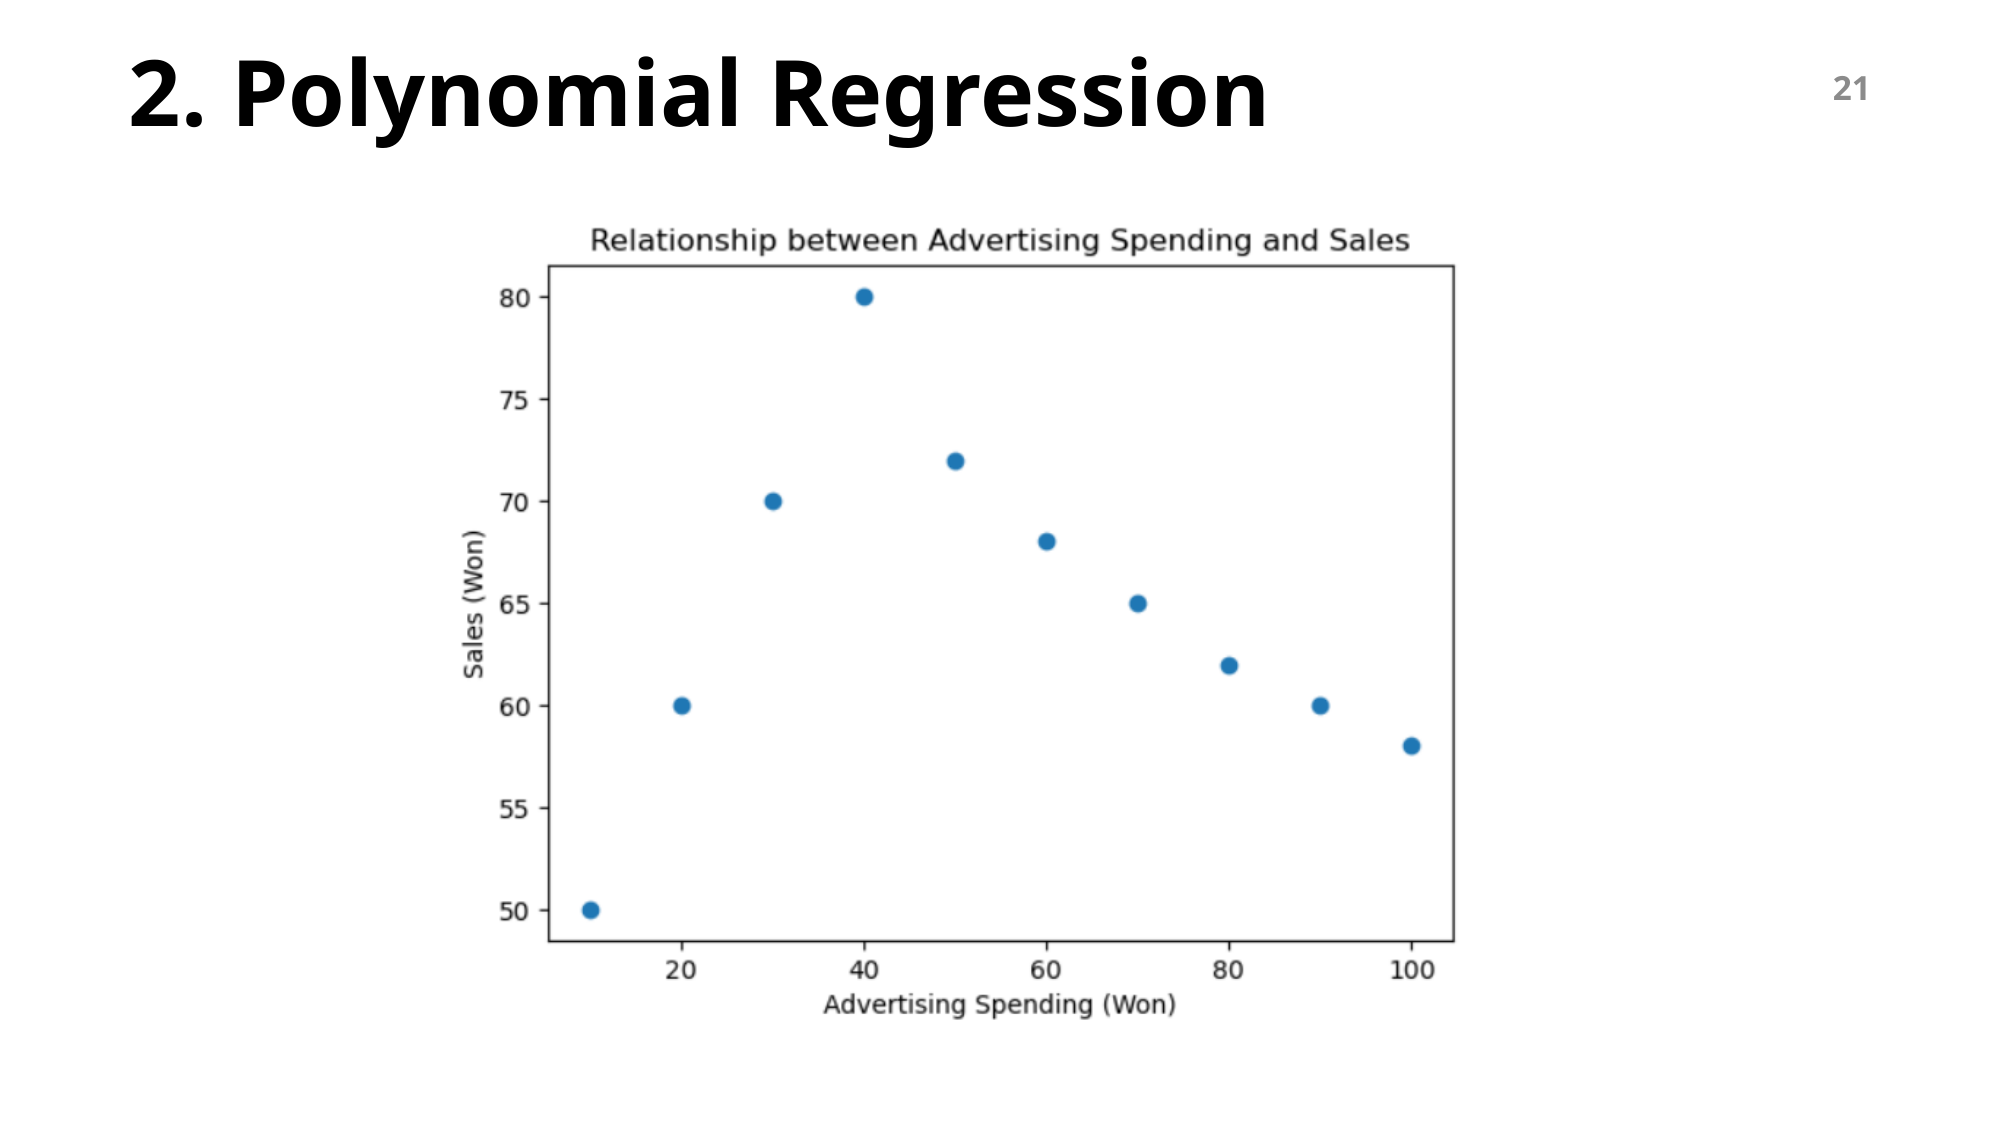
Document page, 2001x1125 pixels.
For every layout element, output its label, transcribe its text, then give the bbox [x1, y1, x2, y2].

slide_number 21 [1435, 59, 1886, 120]
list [434, 215, 1556, 1033]
title 2. Polynomial Regression [114, 59, 1857, 135]
